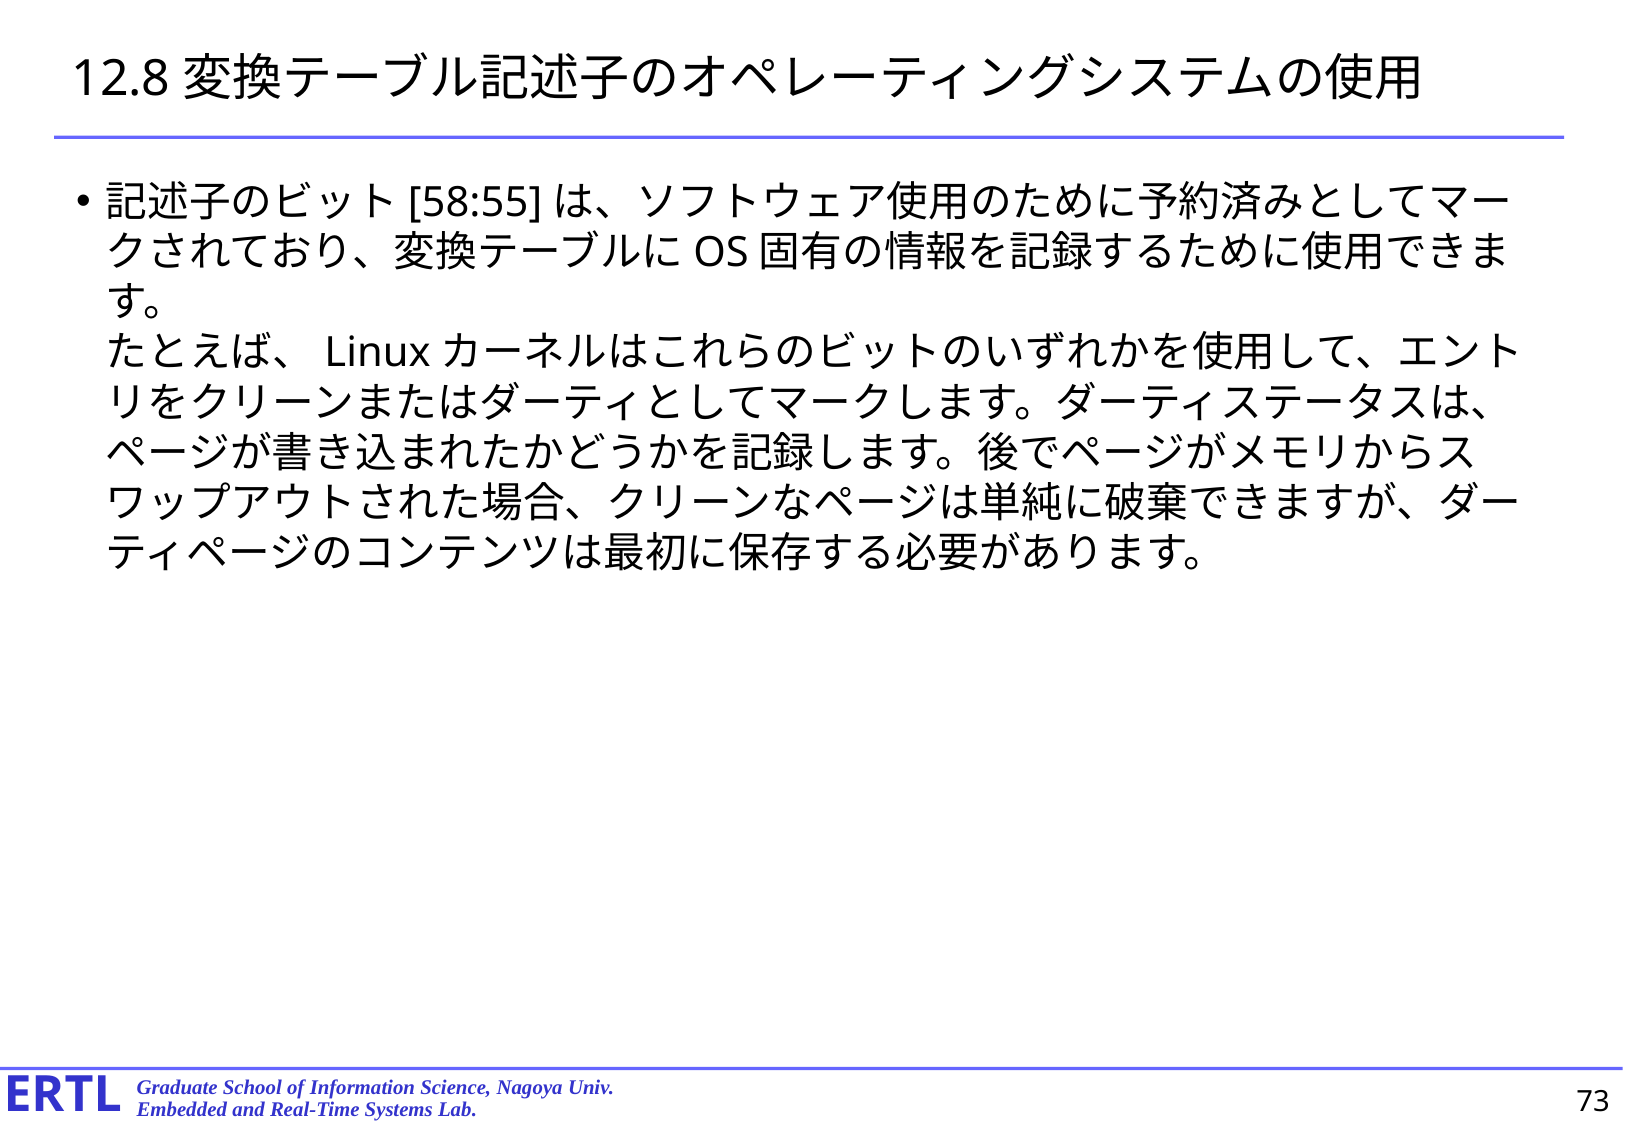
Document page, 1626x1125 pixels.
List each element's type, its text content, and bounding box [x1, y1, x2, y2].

slide_number 73 [1286, 1074, 1625, 1125]
list 記述子のビット[58:55]は、ソフトウェア使用のために予約済みとしてマークされており、変換テーブルにOS固有の情報を記録するために使用できます。 たとえば、Linuxカーネルはこれらのビットのいずれかを使用して、エントリをクリーンまたはダーティとしてマークします。ダーティステータスは、ページが書き込まれたかどうかを記録します。後でページがメモリからスワップアウトされた場合、クリーンなページは単純に破棄できますが、ダーティページのコンテンツは最初に保存する必要があります。 [60, 167, 1560, 1039]
title 12.8変換テーブル記述子のオペレーティングシステムの使用 [56, 37, 1504, 113]
